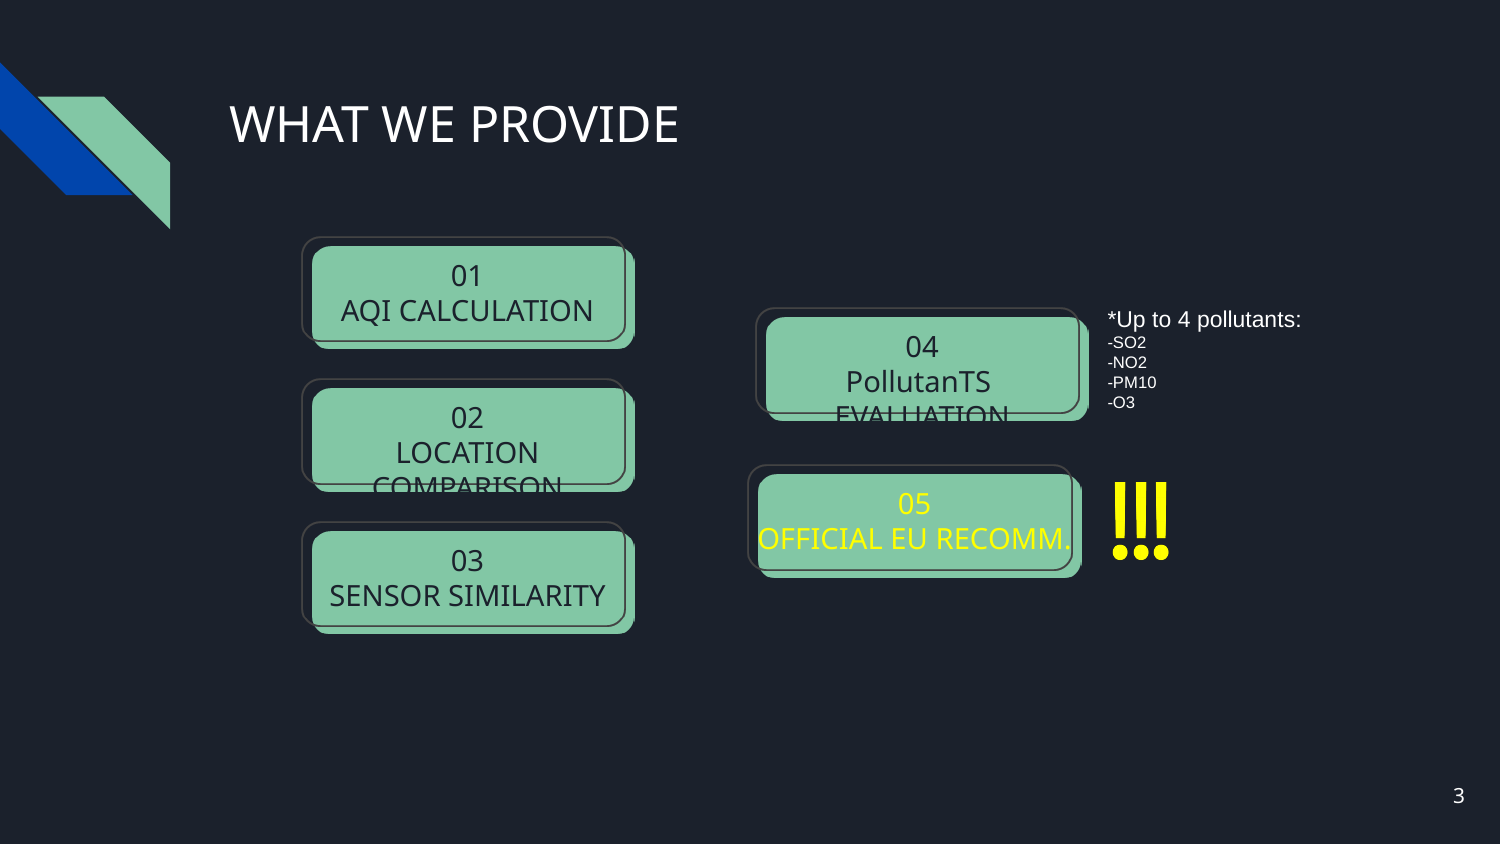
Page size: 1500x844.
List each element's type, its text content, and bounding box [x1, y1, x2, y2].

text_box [295, 235, 641, 378]
slide_number 3 [1389, 764, 1480, 830]
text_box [749, 307, 1095, 451]
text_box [295, 520, 641, 664]
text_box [295, 378, 641, 520]
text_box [741, 464, 1207, 578]
text_box *Up to 4 pollutants: -SO2 -NO2 -PM10 -O3 [1092, 297, 1370, 420]
title WHAT WE PROVIDE [214, 77, 1369, 228]
